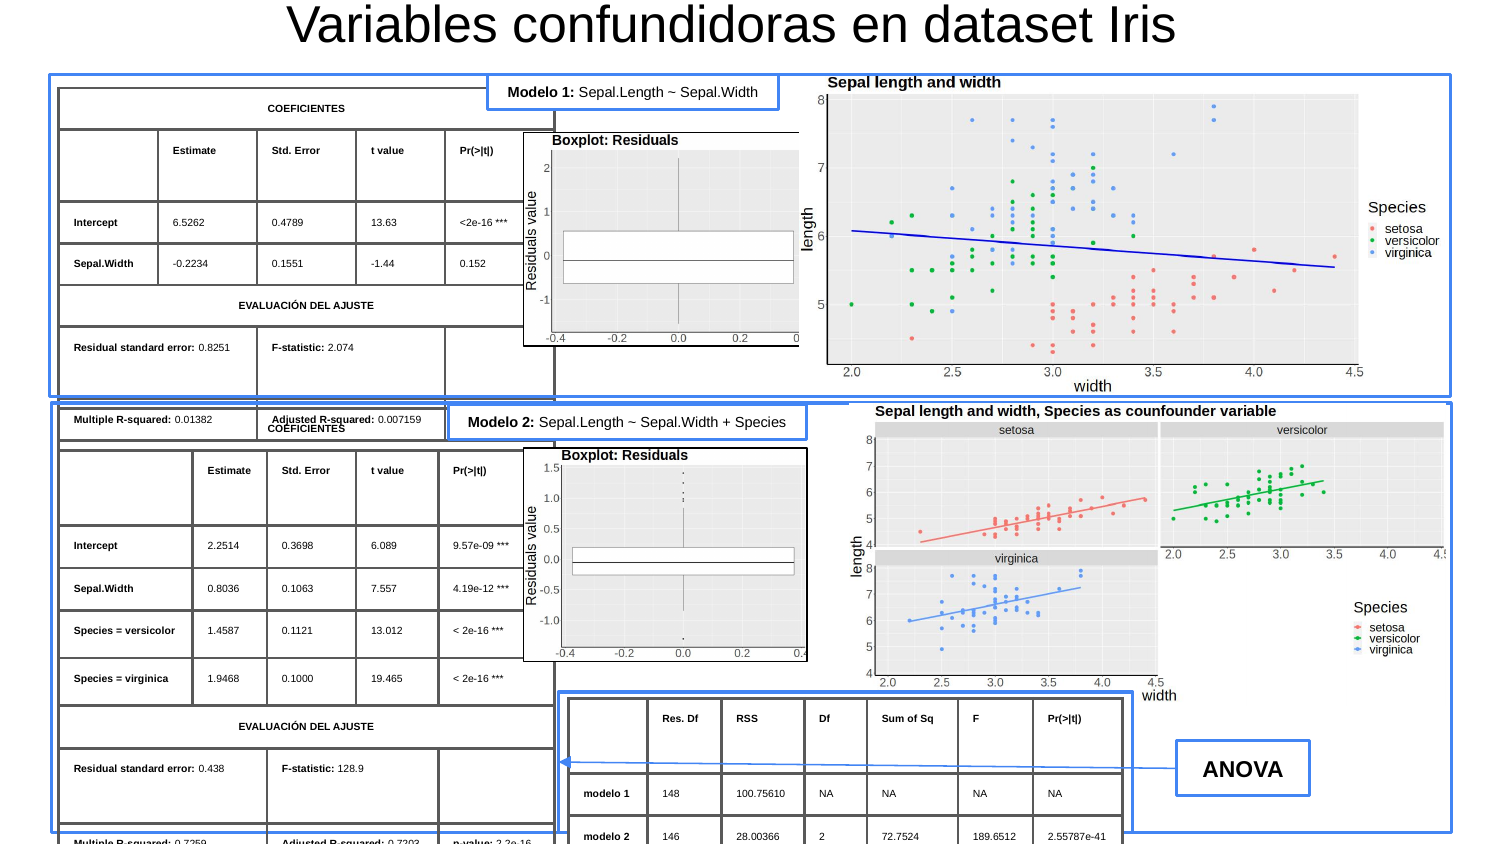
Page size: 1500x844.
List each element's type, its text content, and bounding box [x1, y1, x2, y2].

table_header [570, 763, 646, 772]
table_cell modelo 1 [570, 775, 646, 814]
table_cell [60, 452, 191, 524]
text_box [556, 405, 844, 833]
table_cell Multiple R-squared: 0.7259 [60, 825, 266, 844]
table_cell 100.75610 [723, 775, 803, 814]
table_header [570, 700, 646, 762]
table_header Res. Df [649, 764, 720, 772]
table_cell 28.00366 [723, 817, 803, 844]
text_box [558, 763, 567, 833]
table_header COEFICIENTES [60, 410, 553, 449]
table_cell < 2e-16 *** [440, 612, 518, 657]
table_cell 1.4587 [194, 612, 266, 657]
table_header F [959, 767, 1032, 772]
table_header Df [806, 700, 866, 764]
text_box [1132, 761, 1177, 771]
table_cell NA [806, 775, 866, 814]
table_header Sum of Sq [868, 714, 957, 765]
picture [523, 73, 1446, 397]
table_header Sum of Sq [868, 766, 957, 772]
table_cell F-statistic: 128.9 [268, 750, 437, 822]
table_header Res. Df [649, 700, 720, 762]
table_cell Species = versicolor [60, 612, 191, 657]
table_cell t value [357, 452, 437, 524]
table_cell Species = virginica [60, 659, 191, 704]
table_cell 0.1121 [268, 612, 355, 657]
title Variables confundidoras en dataset Iris [270, 0, 1230, 75]
table_cell 2 [806, 817, 866, 844]
table_cell EVALUACIÓN DEL AJUSTE [60, 707, 553, 747]
picture [523, 448, 807, 661]
table_cell p-value: 2.2e-16 [440, 825, 553, 844]
table_header RSS [723, 700, 803, 763]
table_cell NA [1034, 775, 1121, 814]
table_cell 148 [649, 775, 720, 814]
table_cell Residual standard error: 0.438 [60, 750, 266, 822]
table_cell NA [868, 775, 957, 814]
table_header Pr(>|t|) [1034, 714, 1121, 767]
table_header F [959, 714, 1032, 766]
table_cell 0.1063 [268, 569, 355, 609]
table_cell NA [959, 775, 1032, 814]
table_cell 6.089 [357, 527, 437, 567]
table_cell 4.19e-12 *** [440, 569, 518, 609]
table_cell 0.3698 [268, 527, 355, 567]
table_cell 2.55787e-41 [1034, 817, 1121, 844]
table_cell Pr(>|t|) [440, 452, 519, 524]
table_cell 146 [649, 817, 720, 844]
text_box [1124, 714, 1133, 767]
table_cell 7.557 [357, 569, 437, 609]
table_cell 189.6512 [959, 817, 1032, 844]
text_box [558, 691, 843, 761]
table_cell Estimate [194, 452, 266, 524]
table_cell 0.1000 [268, 659, 355, 704]
table_header Df [806, 766, 866, 772]
text_box [1124, 769, 1133, 833]
text_box [51, 403, 799, 833]
table_cell 9.57e-09 *** [440, 527, 518, 567]
text_box [49, 74, 796, 397]
table_cell [440, 750, 553, 822]
table_cell 1.9468 [194, 659, 266, 704]
table_cell Sepal.Width [60, 569, 191, 609]
text_box [1133, 403, 1452, 833]
table_cell Std. Error [268, 452, 355, 524]
table_cell 72.7524 [868, 817, 957, 844]
table_cell Intercept [60, 527, 191, 567]
text_box ANOVA [1176, 740, 1310, 796]
text_box Modelo 1: Sepal.Length ~ Sepal.Width [487, 74, 779, 110]
table_cell 13.012 [357, 612, 437, 657]
text_box Modelo 2: Sepal.Length ~ Sepal.Width + Species [448, 404, 807, 440]
table_cell modelo 2 [570, 817, 646, 844]
table_cell Adjusted R-squared: 0.7203 [268, 825, 437, 844]
table_cell 0.8036 [194, 569, 266, 609]
table_cell 2.2514 [194, 527, 266, 567]
table_header RSS [723, 765, 803, 772]
table_cell < 2e-16 *** [440, 659, 553, 704]
table_header Pr(>|t|) [1034, 768, 1121, 772]
table_cell 19.465 [357, 659, 437, 704]
picture [848, 402, 1446, 706]
